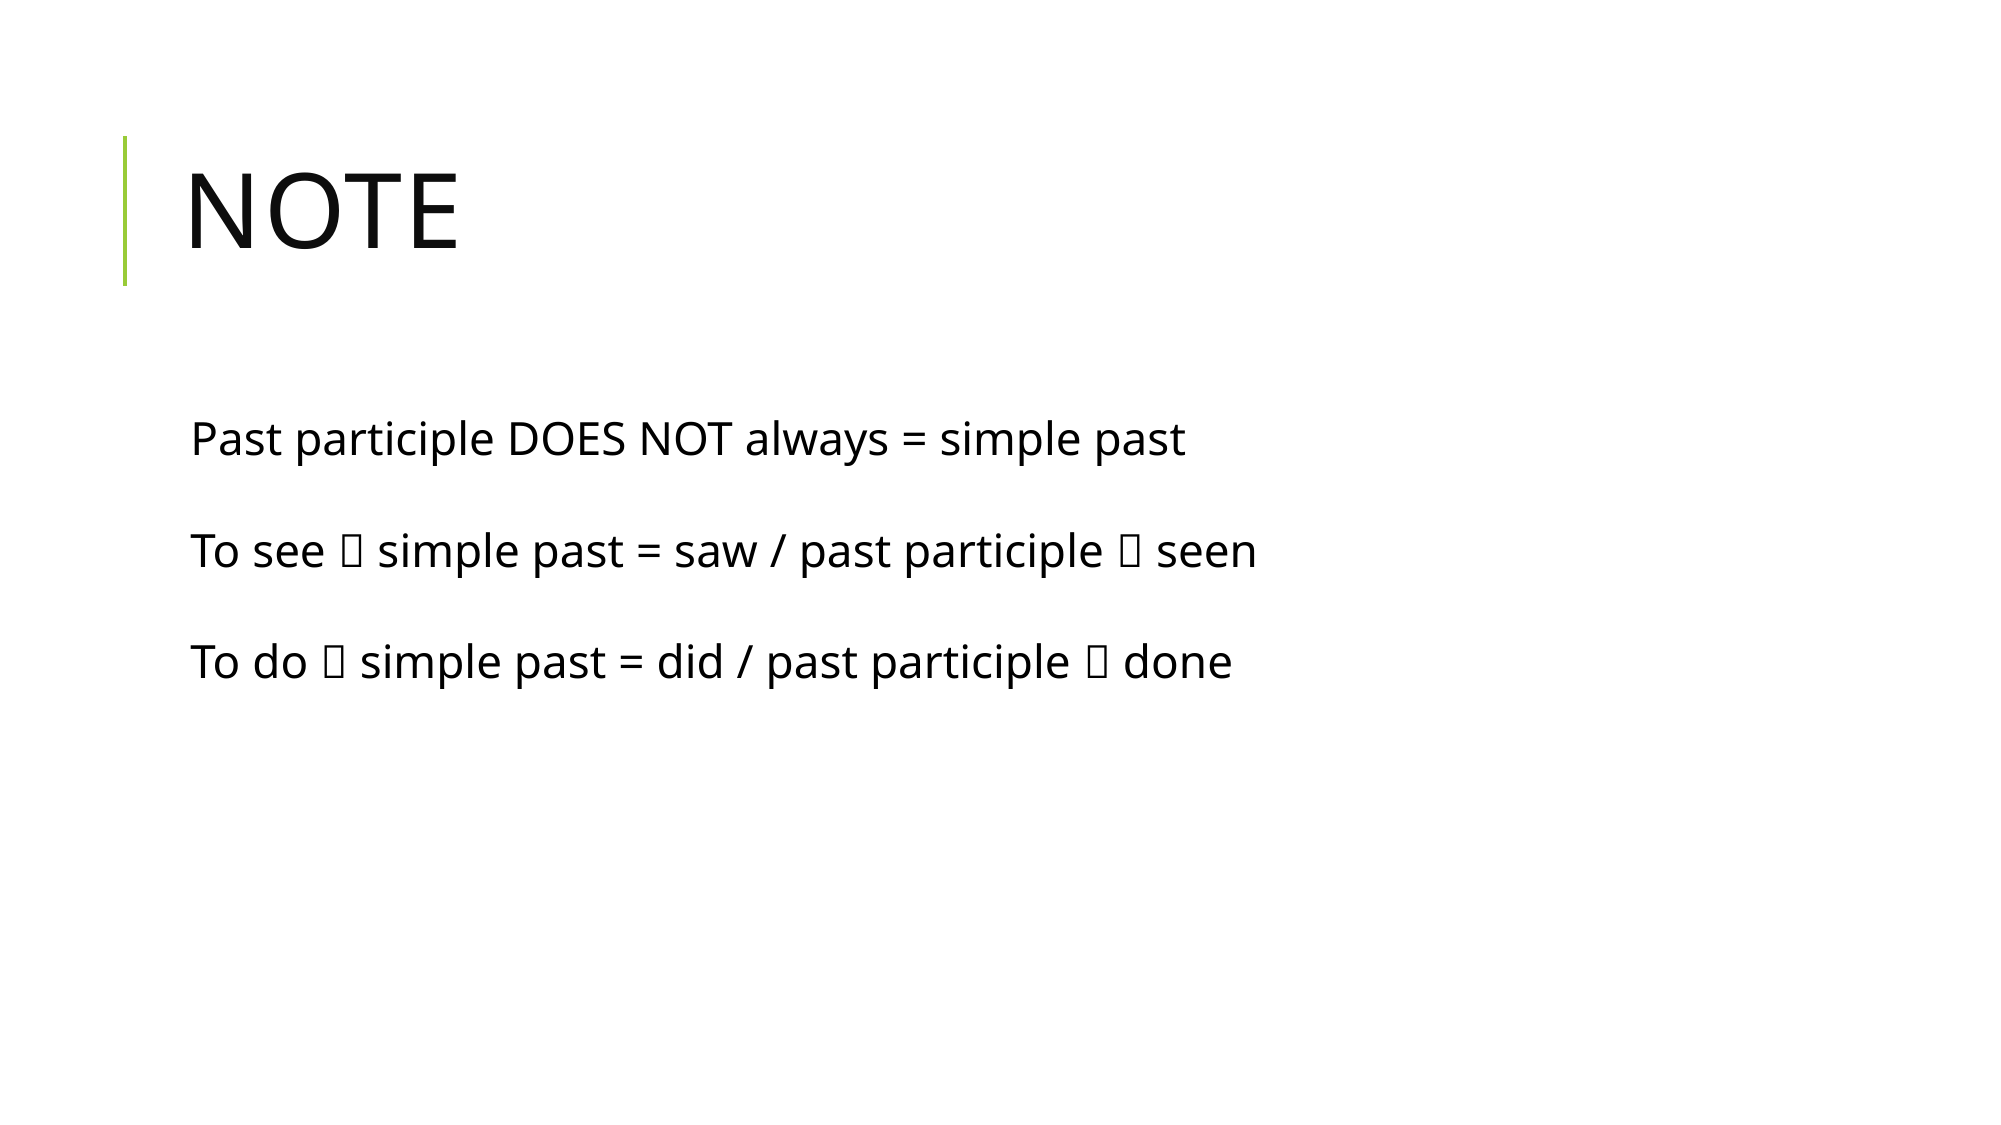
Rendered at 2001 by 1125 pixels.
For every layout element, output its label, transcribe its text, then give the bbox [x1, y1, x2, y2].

list Past participle DOES NOT always = simple past To see  simple past = saw / past participle  seen To do  simple past = did / past participle  done [168, 375, 1763, 1035]
title Note [168, 96, 1763, 342]
